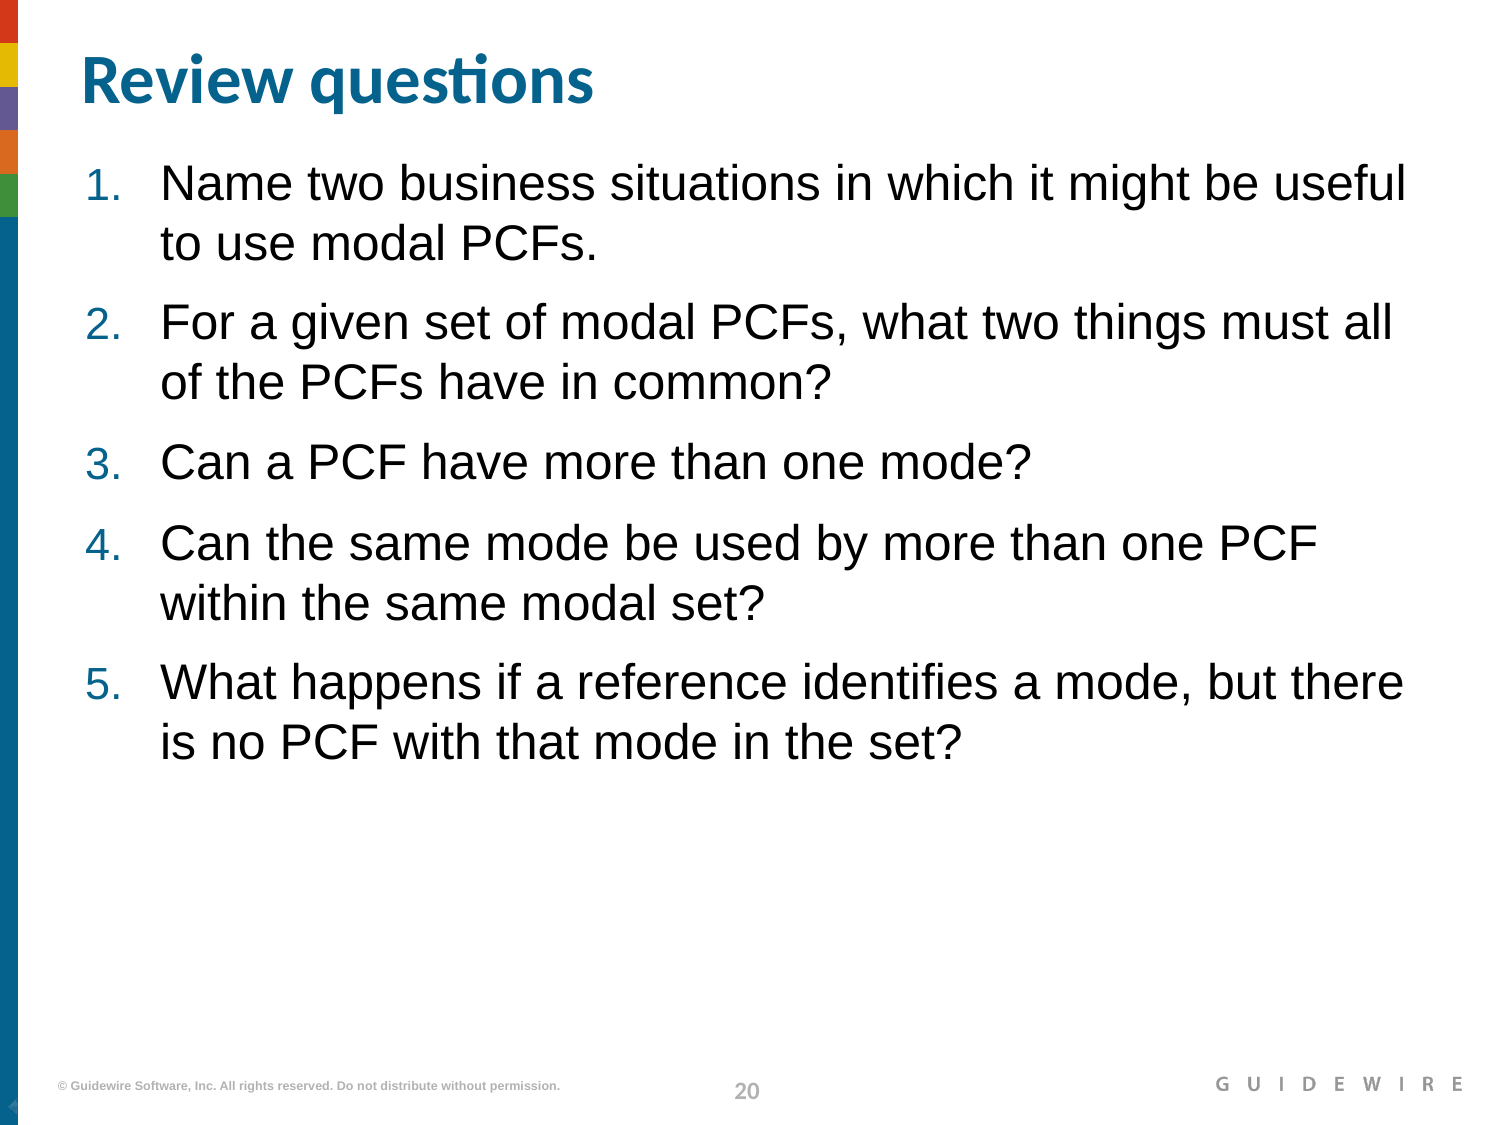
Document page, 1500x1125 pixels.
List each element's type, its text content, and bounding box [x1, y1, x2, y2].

picture [1215, 1073, 1480, 1096]
title Review questions [81, 19, 1446, 142]
picture [0, 0, 18, 216]
list Name two business situations in which it might be useful to use modal PCFs. For a given set of modal PCFs, what two things must all of the PCFs have in common? Can a PCF have more than one mode? Can the same mode be used by more than one PCF within the same modal set? What happens if a reference identifies a mode, but there is no PCF with that mode in the set? [85, 149, 1450, 1050]
picture [10, 1101, 18, 1111]
